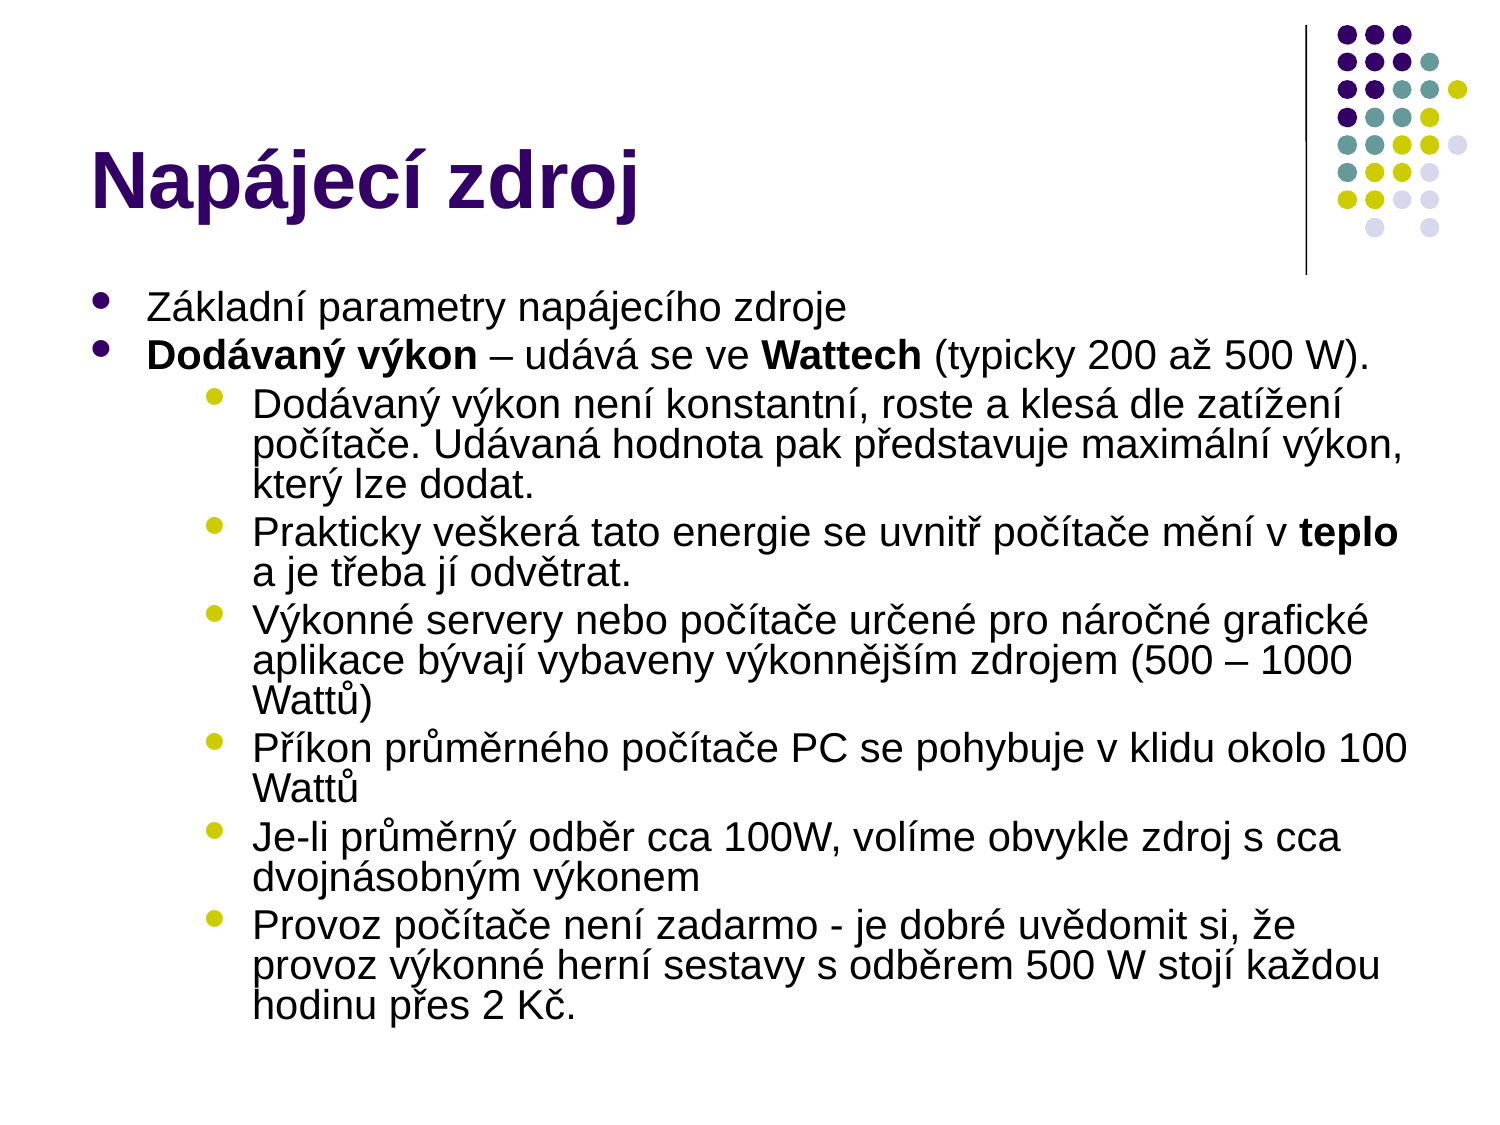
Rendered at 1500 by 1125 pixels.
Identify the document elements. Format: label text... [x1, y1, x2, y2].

list Základní parametry napájecího zdroje Dodávaný výkon – udává se ve Wattech (typicky 200 až 500 W). Dodávaný výkon není konstantní, roste a klesá dle zatížení počítače. Udávaná hodnota pak představuje maximální výkon, který lze dodat. Prakticky veškerá tato energie se uvnitř počítače mění v teplo a je třeba jí odvětrat. Výkonné servery nebo počítače určené pro náročné grafické aplikace bývají vybaveny výkonnějším zdrojem (500 – 1000 Wattů) Příkon průměrného počítače PC se pohybuje v klidu okolo 100 Wattů Je-li průměrný odběr cca 100W, volíme obvykle zdroj s cca dvojnásobným výkonem Provoz počítače není zadarmo - je dobré uvědomit si, že provoz výkonné herní sestavy s odběrem 500 W stojí každou hodinu přes 2 Kč. [75, 282, 1425, 1059]
title Napájecí zdroj [75, 20, 1313, 233]
